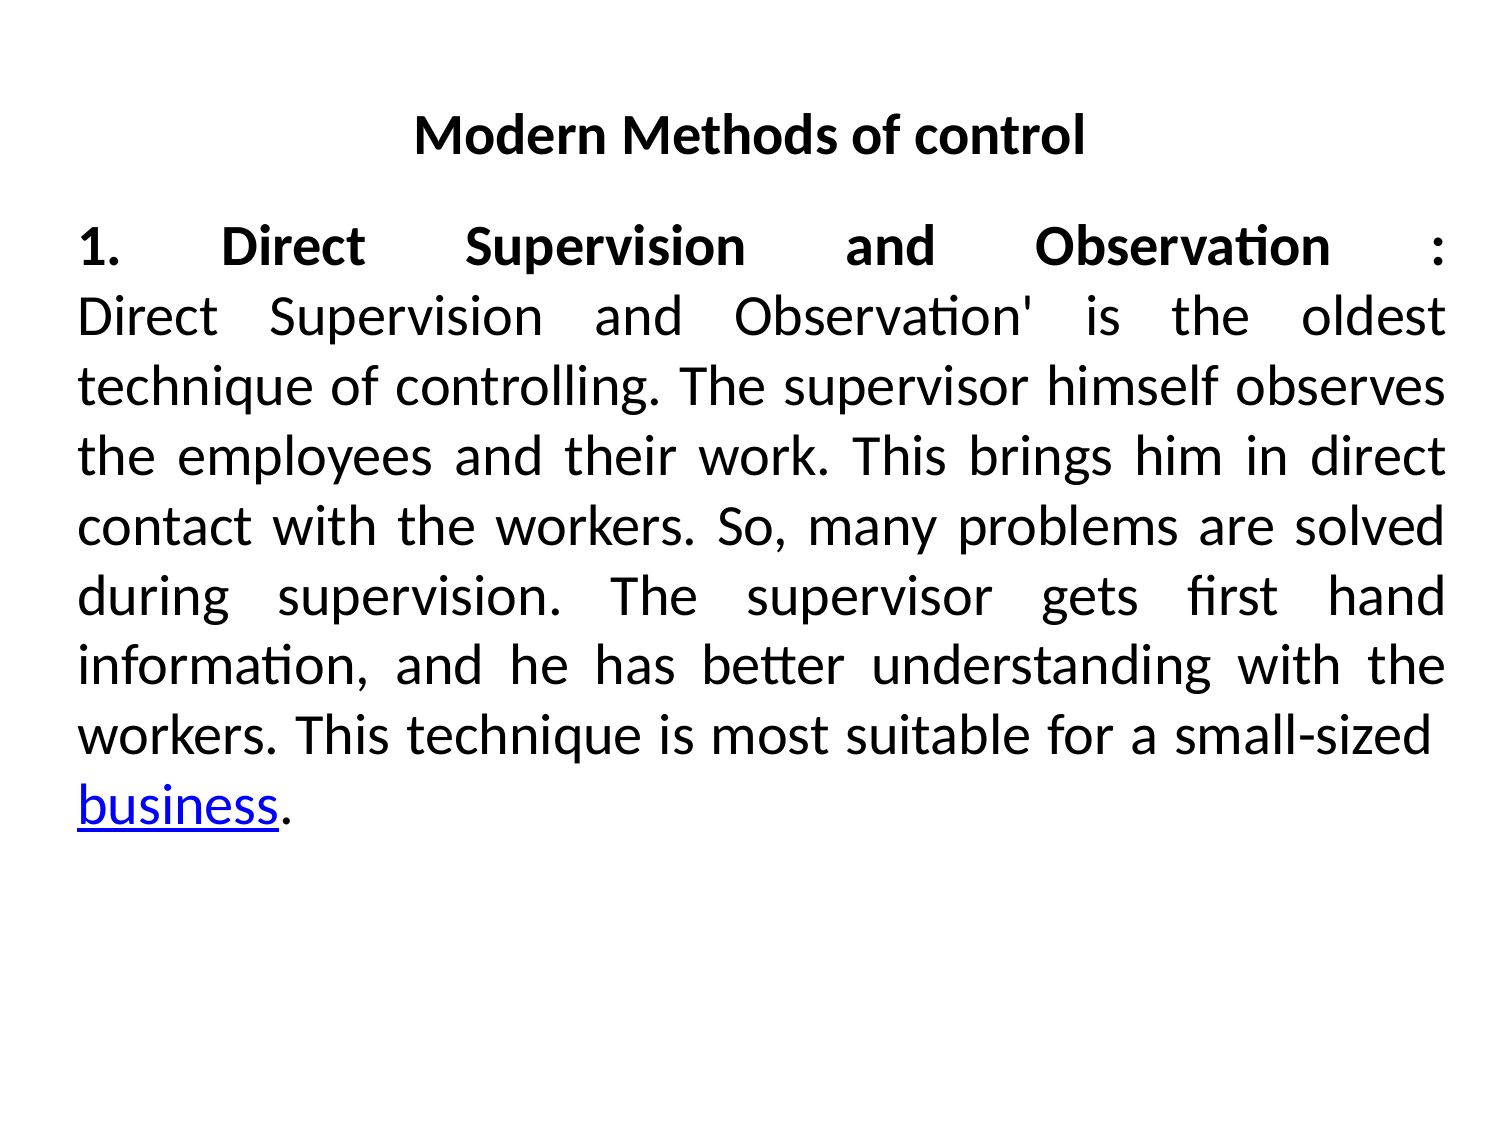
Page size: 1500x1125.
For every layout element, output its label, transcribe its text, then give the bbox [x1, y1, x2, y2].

subtitle 1. Direct Supervision and Observation : Direct Supervision and Observation' is the oldest technique of controlling. The supervisor himself observes the employees and their work. This brings him in direct contact with the workers. So, many problems are solved during supervision. The supervisor gets first hand information, and he has better understanding with the workers. This technique is most suitable for a small-sized business. [62, 200, 1463, 1038]
title Modern Methods of control [112, 75, 1388, 188]
